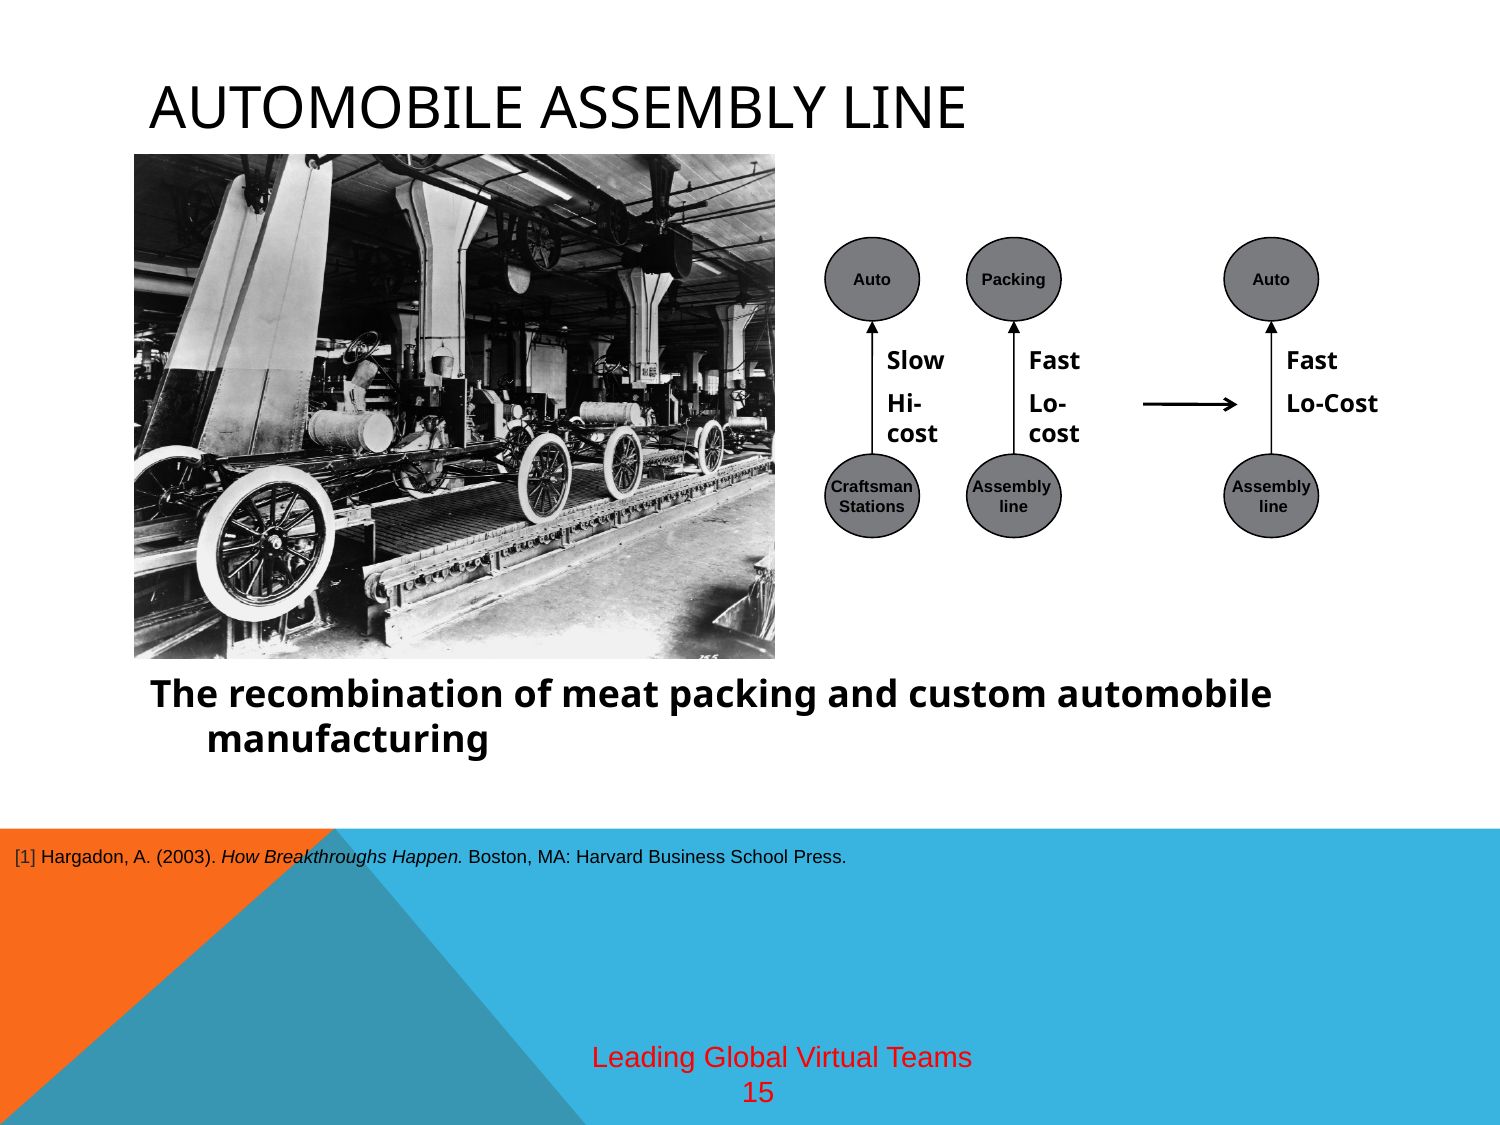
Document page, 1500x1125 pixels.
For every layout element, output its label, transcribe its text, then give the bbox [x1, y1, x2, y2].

text_box Auto [825, 237, 920, 321]
text_box [866, 320, 879, 337]
text_box Assembly line [1224, 454, 1319, 538]
text_box Craftsman Stations [825, 454, 920, 538]
text_box [1265, 320, 1278, 337]
text_box [1] Hargadon, A. (2003). How Breakthroughs Happen. Boston, MA: Harvard Business School Press. [0, 837, 1425, 898]
text_box Packing [966, 237, 1062, 321]
title Automobile Assembly line [134, 59, 1369, 150]
text_box Assembly line [966, 454, 1062, 538]
text_box Slow Hi-cost [872, 337, 985, 455]
list The recombination of meat packing and custom automobile manufacturing [134, 662, 1369, 806]
text_box Fast Lo-Cost [1271, 337, 1413, 425]
text_box Fast Lo-cost [1013, 337, 1130, 455]
text_box [1007, 320, 1021, 337]
text_box Auto [1224, 237, 1319, 321]
picture [134, 154, 775, 659]
